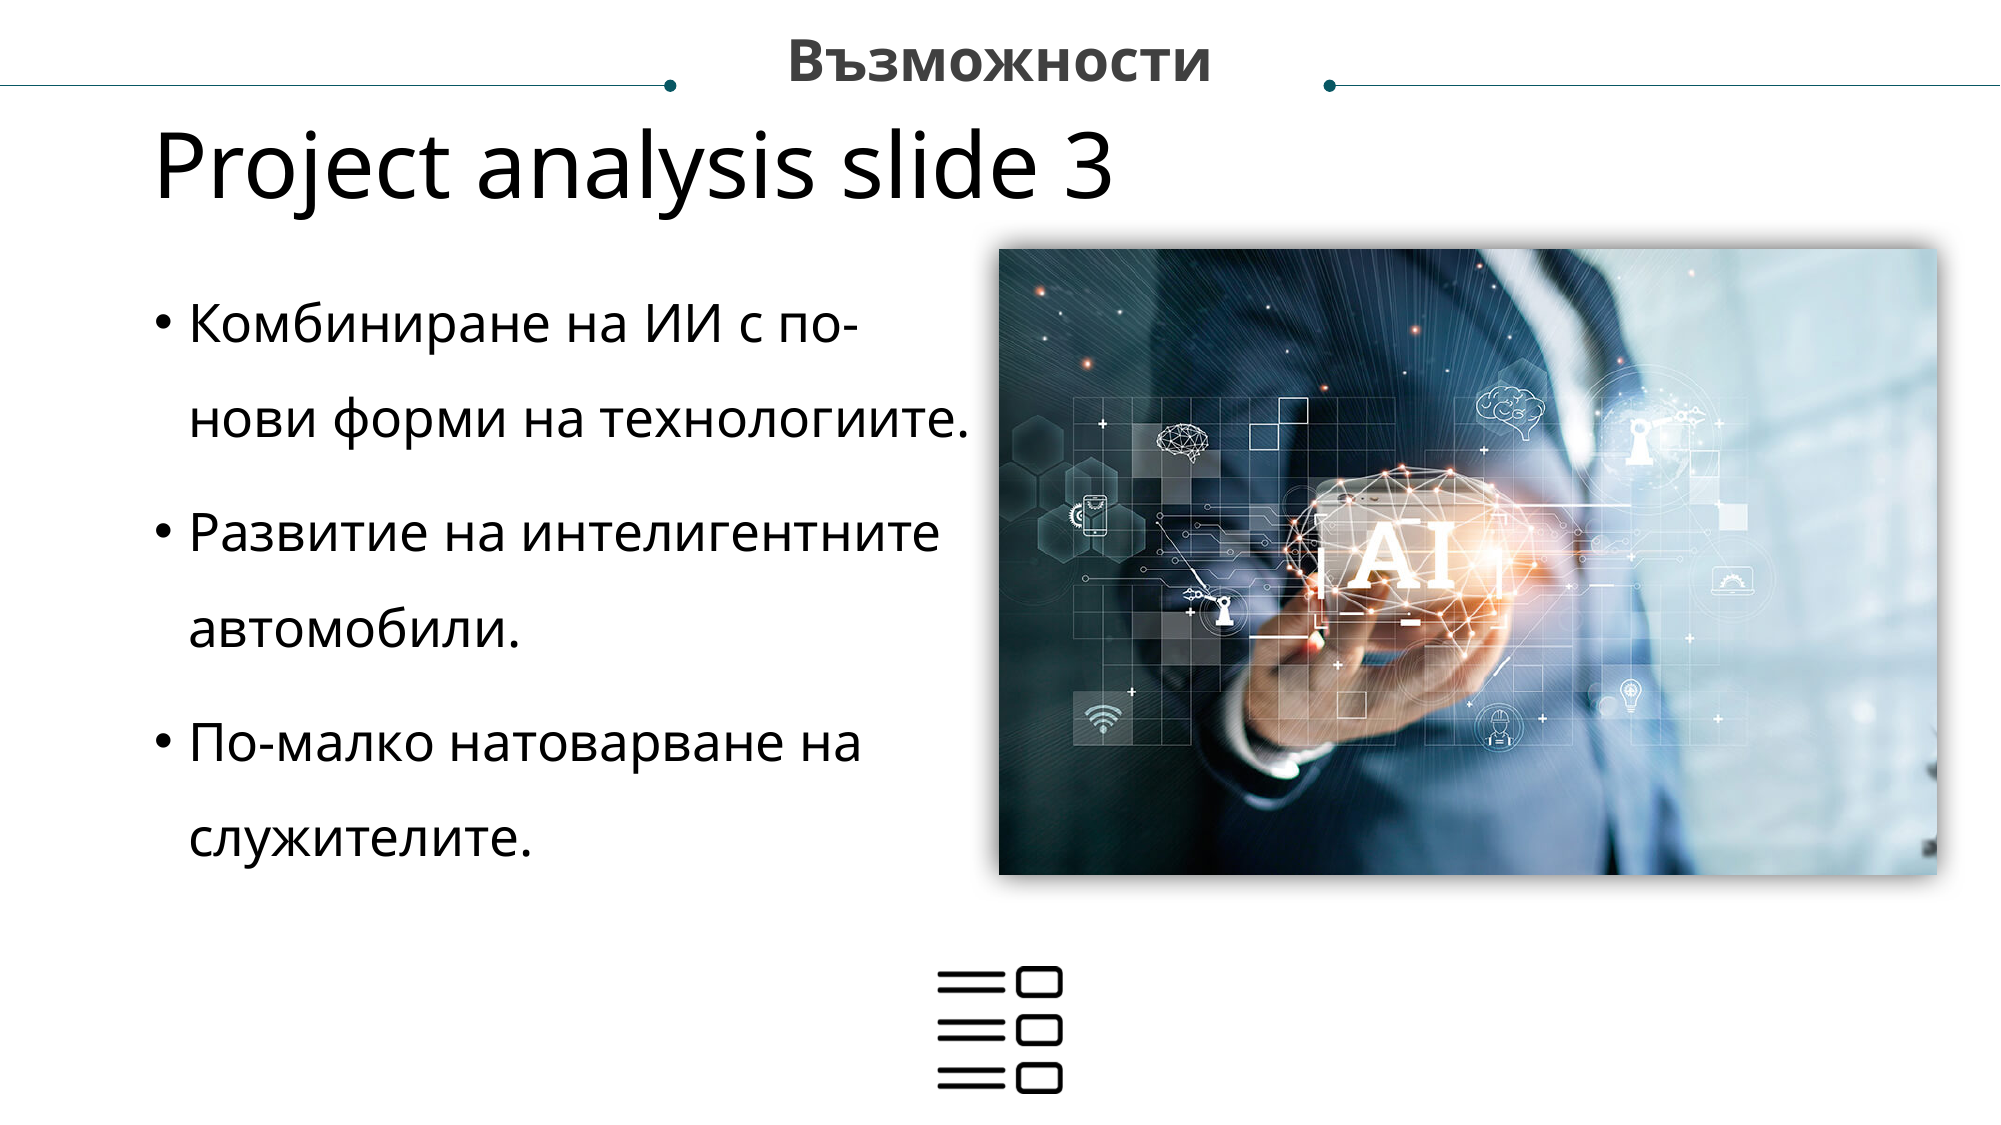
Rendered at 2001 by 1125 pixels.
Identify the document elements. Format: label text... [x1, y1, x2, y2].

list Комбиниране на ИИ с по-нови форми на технологиите. Развитие на интелигентните автомобили. По-малко натоварване на служителите. [139, 205, 989, 920]
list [999, 250, 1937, 875]
title Project analysis slide 3 [137, 165, 1863, 278]
text_box Възможности [37, 31, 1963, 165]
text_box [936, 965, 1064, 1095]
